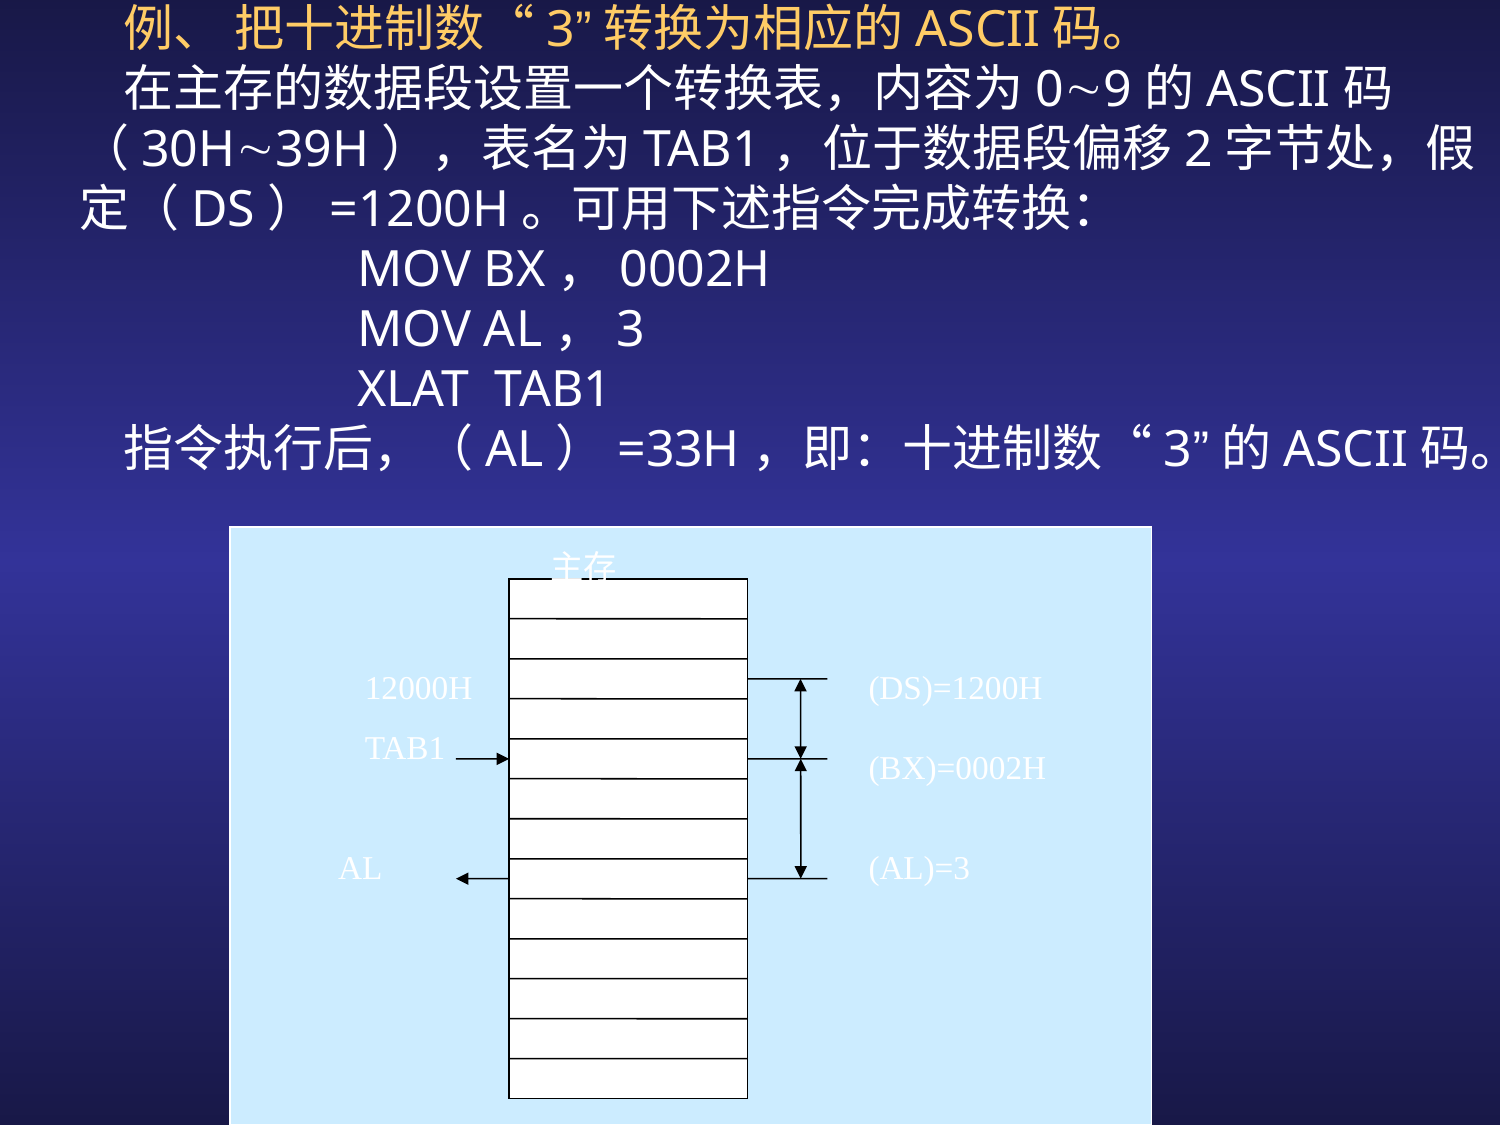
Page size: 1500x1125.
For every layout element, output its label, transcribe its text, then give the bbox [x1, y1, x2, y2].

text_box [229, 526, 1152, 1125]
text_box 例、 把十进制数“3”转换为相应的ASCII码。 在主存的数据段设置一个转换表，内容为09的ASCII码（30H39H），表名为TAB1，位于数据段偏移2字节处，假定（DS）=1200H。可用下述指令完成转换： MOV BX，0002H MOV AL，3 XLAT TAB1 指令执行后，（AL）=33H，即：十进制数“3”的ASCII码。 [64, 0, 1500, 544]
